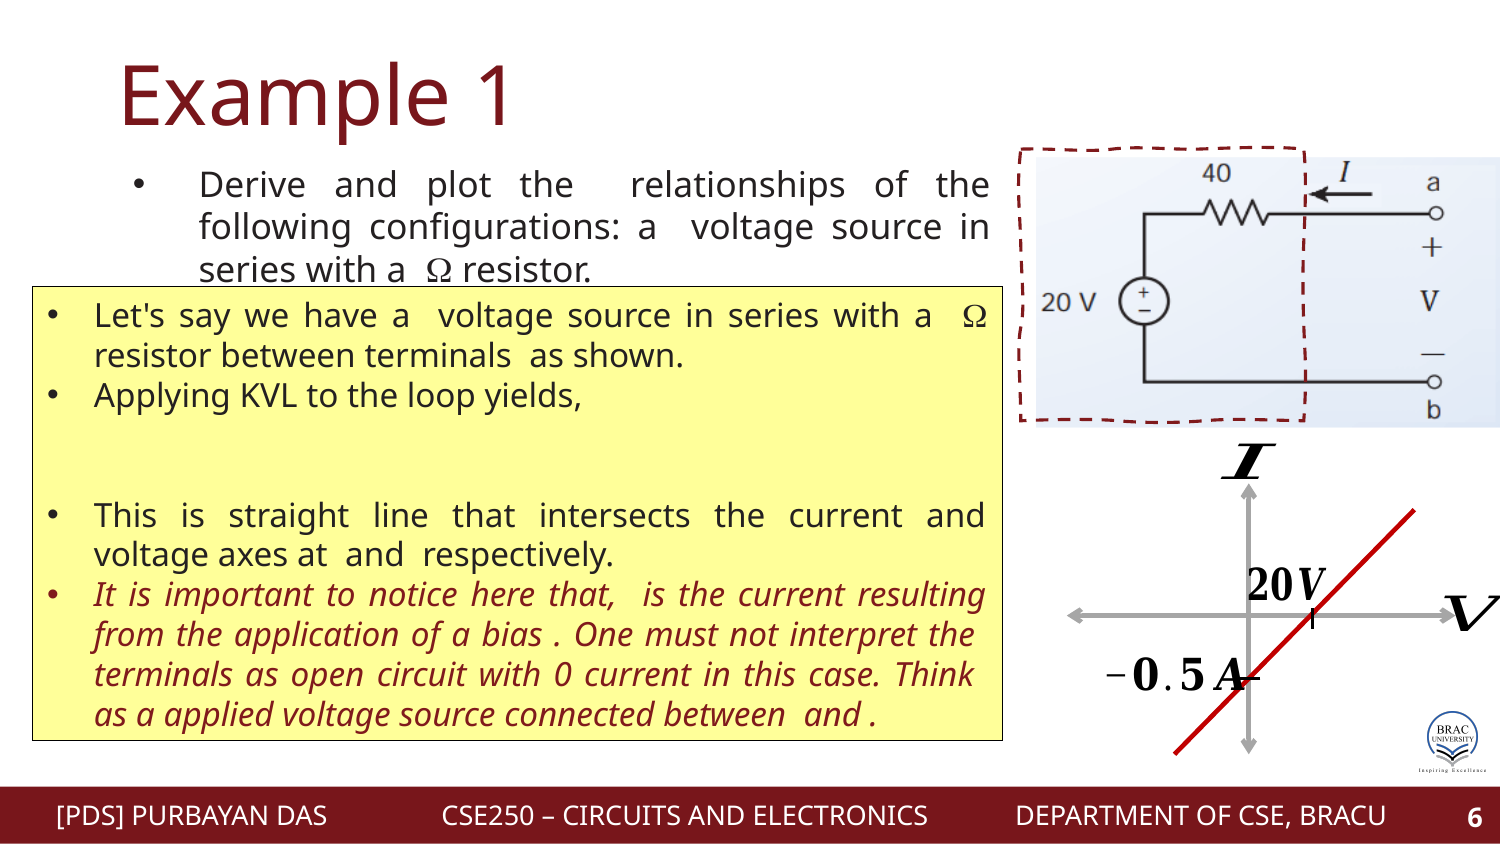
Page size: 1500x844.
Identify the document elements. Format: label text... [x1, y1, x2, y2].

text_box Department of CSE, BracU [1000, 790, 1423, 838]
title Example 1 [103, 46, 1397, 163]
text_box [1020, 149, 1500, 429]
text_box CSE250 – Circuits and Electronics [426, 790, 958, 836]
text_box [PDS] Purbayan Das [41, 790, 352, 836]
text_box 6 [1415, 793, 1498, 839]
picture [1419, 755, 1486, 773]
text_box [1066, 437, 1500, 755]
